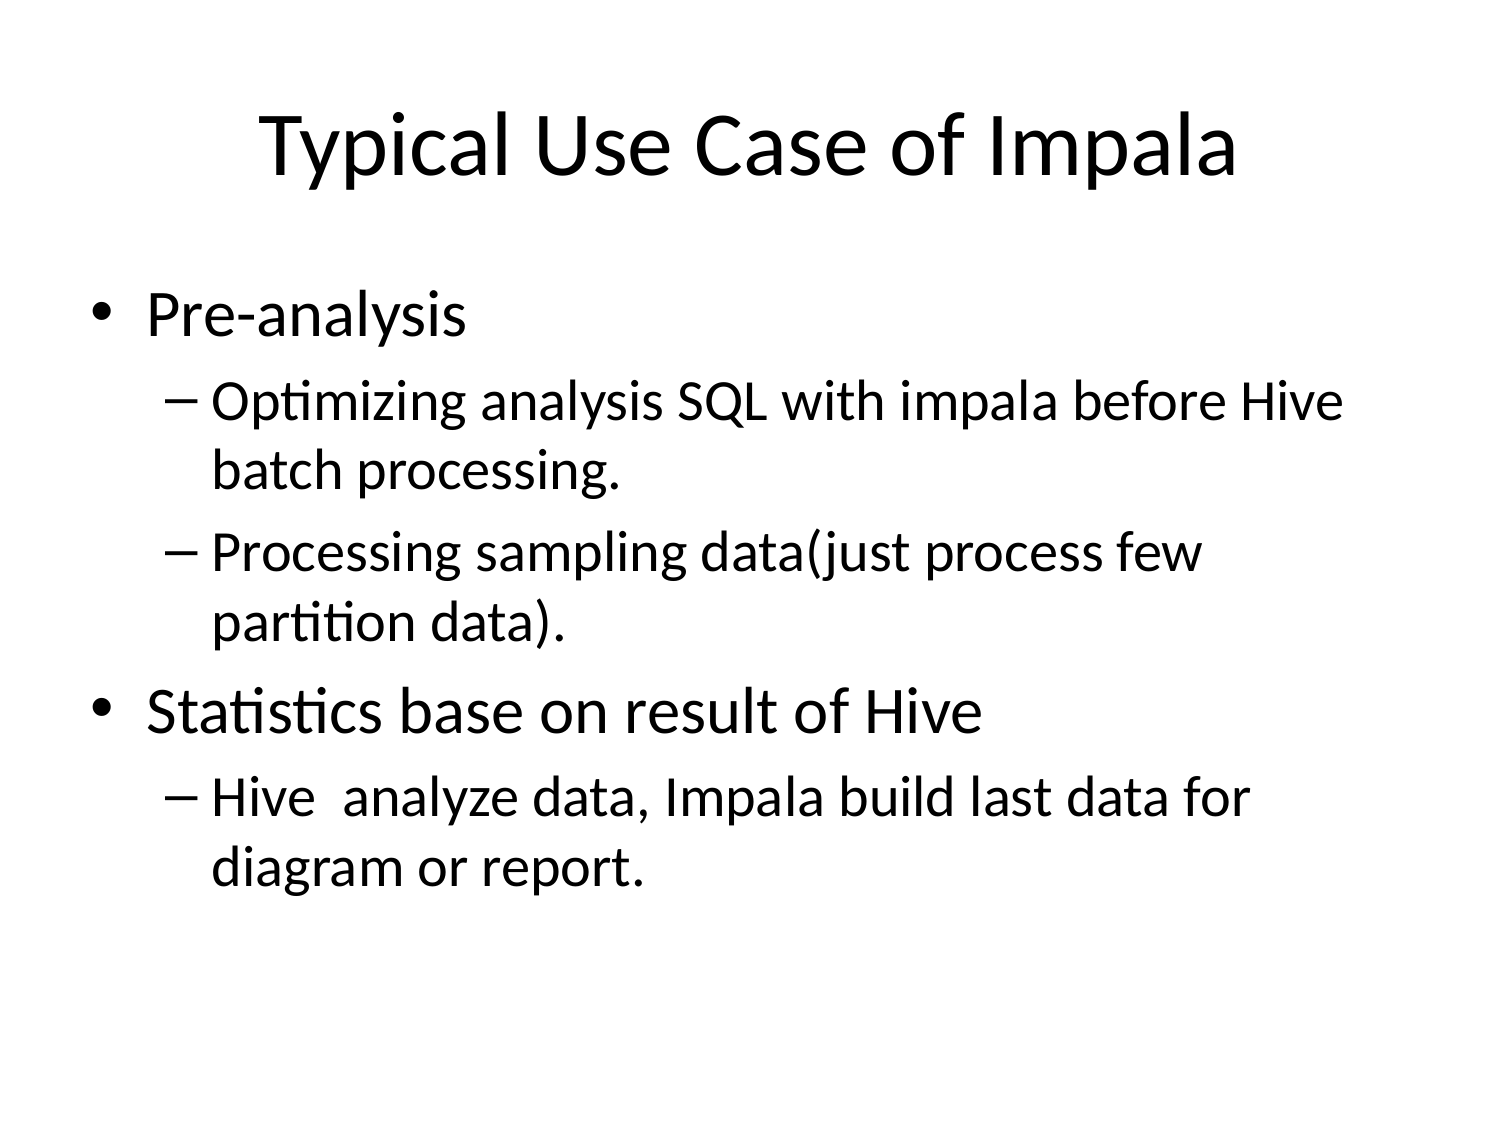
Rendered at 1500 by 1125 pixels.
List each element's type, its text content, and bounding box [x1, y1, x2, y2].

list Pre-analysis Optimizing analysis SQL with impala before Hive batch processing. Processing sampling data(just process few partition data). Statistics base on result of Hive Hive analyze data, Impala build last data for diagram or report. [75, 262, 1425, 1005]
title Typical Use Case of Impala [75, 45, 1425, 233]
